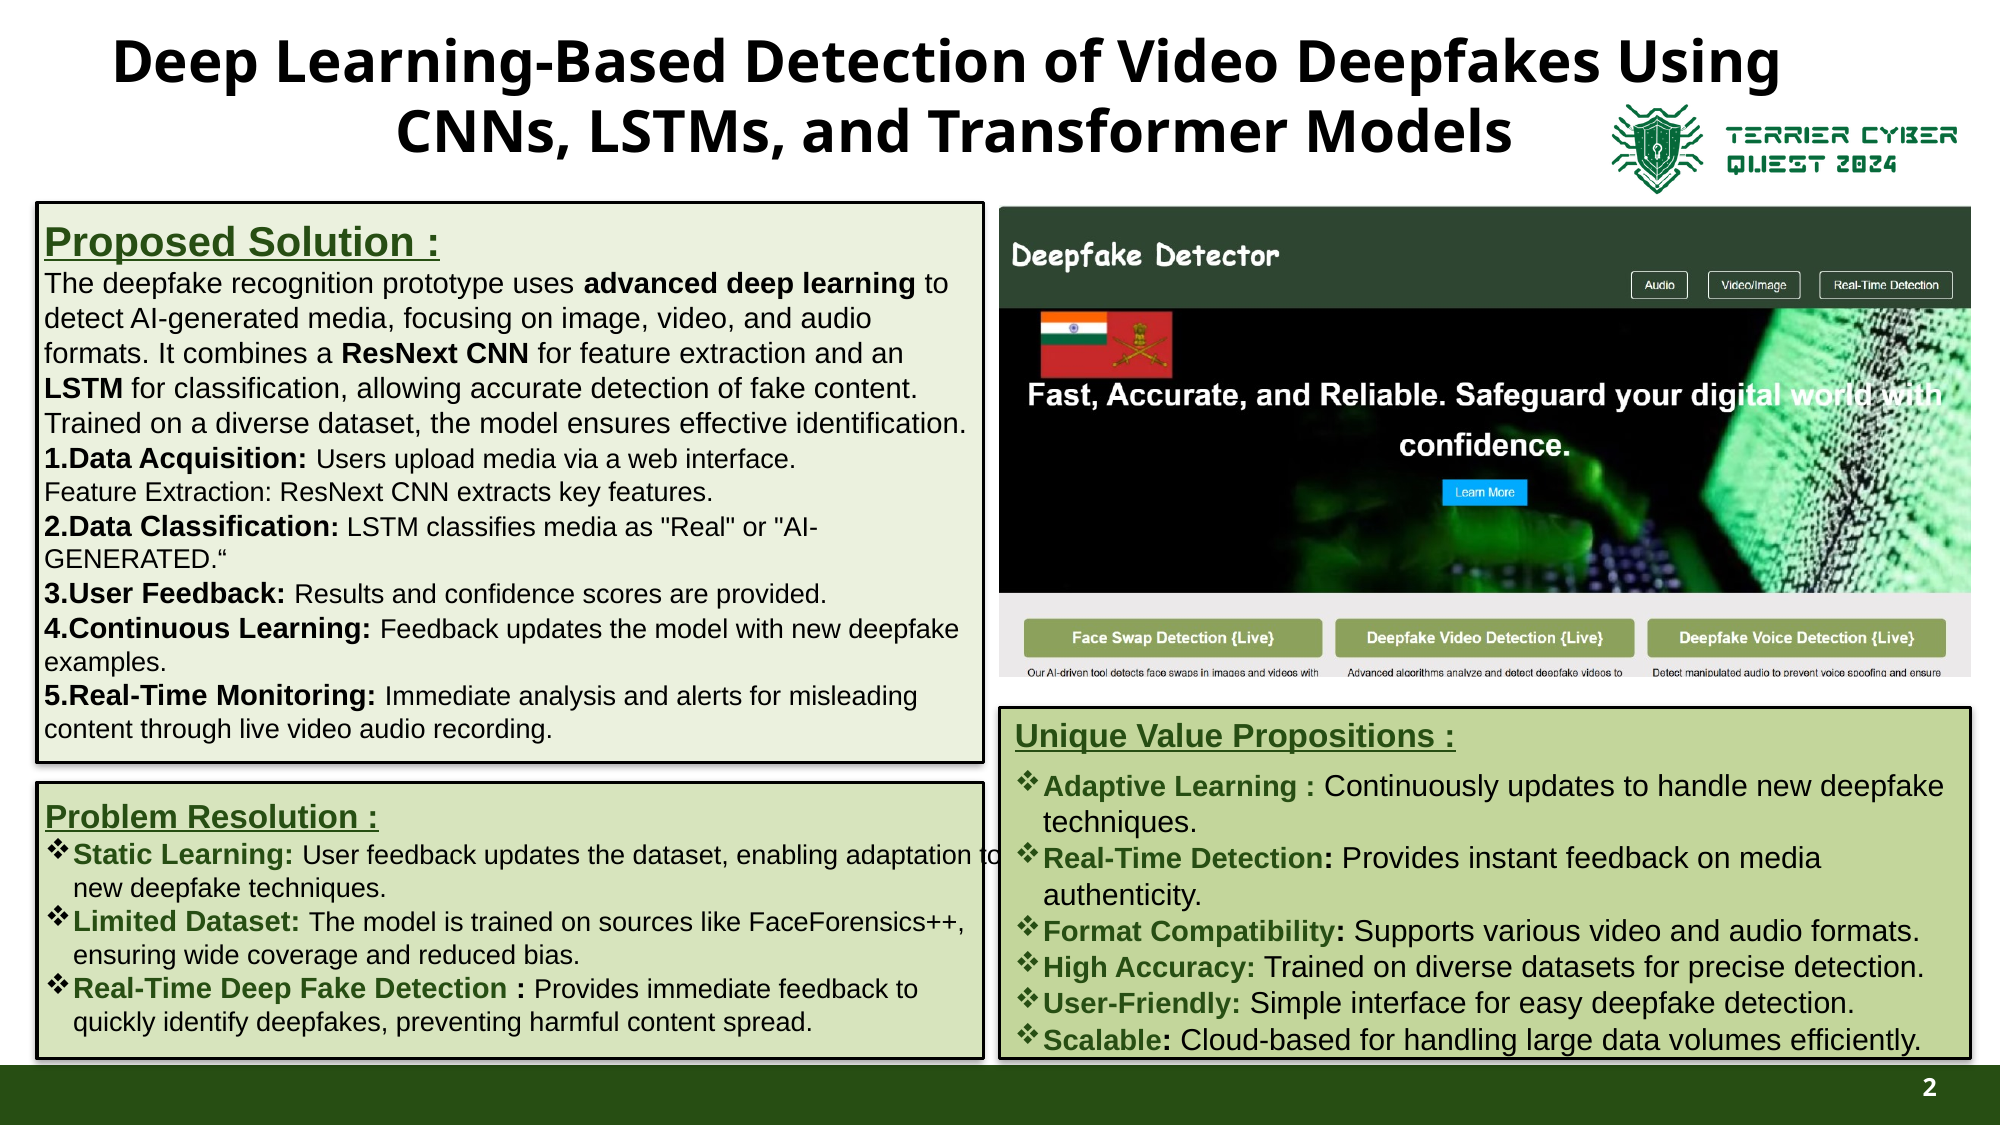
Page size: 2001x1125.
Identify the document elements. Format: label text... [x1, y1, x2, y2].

text_box Proposed Solution : The deepfake recognition prototype uses advanced deep learning to detect AI-generated media, focusing on image, video, and audio formats. It combines a ResNext CNN for feature extraction and an LSTM for classification, allowing accurate detection of fake content. Trained on a diverse dataset, the model ensures effective identification. 1.Data Acquisition: Users upload media via a web interface. Feature Extraction: ResNext CNN extracts key features. 2.Data Classification: LSTM classifies media as "Real" or "AI-GENERATED.“ 3.User Feedback: Results and confidence scores are provided. 4.Continuous Learning: Feedback updates the model with new deepfake examples. 5.Real-Time Monitoring: Immediate analysis and alerts for misleading content through live video audio recording. [29, 207, 1000, 752]
text_box [36, 781, 984, 787]
text_box [36, 1045, 984, 1060]
text_box [36, 752, 984, 763]
text_box [0, 1065, 2000, 1125]
title Deep Learning-Based Detection of Video Deepfakes Using CNNs, LSTMs, and Transformer Models [46, 0, 1847, 188]
text_box [36, 202, 984, 207]
text_box Unique Value Propositions : [999, 707, 1852, 758]
text_box Adaptive Learning : Continuously updates to handle new deepfake techniques. Real-Time Detection: Provides instant feedback on media authenticity. Format Compatibility: Supports various video and audio formats. High Accuracy: Trained on diverse datasets for precise detection. User-Friendly: Simple interface for easy deepfake detection. Scalable: Cloud-based for handling large data volumes efficiently. [999, 758, 1971, 1064]
text_box Problem Resolution : Static Learning: User feedback updates the dataset, enabling adaptation to new deepfake techniques. Limited Dataset: The model is trained on sources like FaceForensics++, ensuring wide coverage and reduced bias. Real-Time Deep Fake Detection : Provides immediate feedback to quickly identify deepfakes, preventing harmful content spread. [30, 787, 999, 1045]
slide_number 2 [1485, 1068, 1952, 1119]
text_box [999, 706, 1971, 758]
picture [999, 41, 2000, 678]
